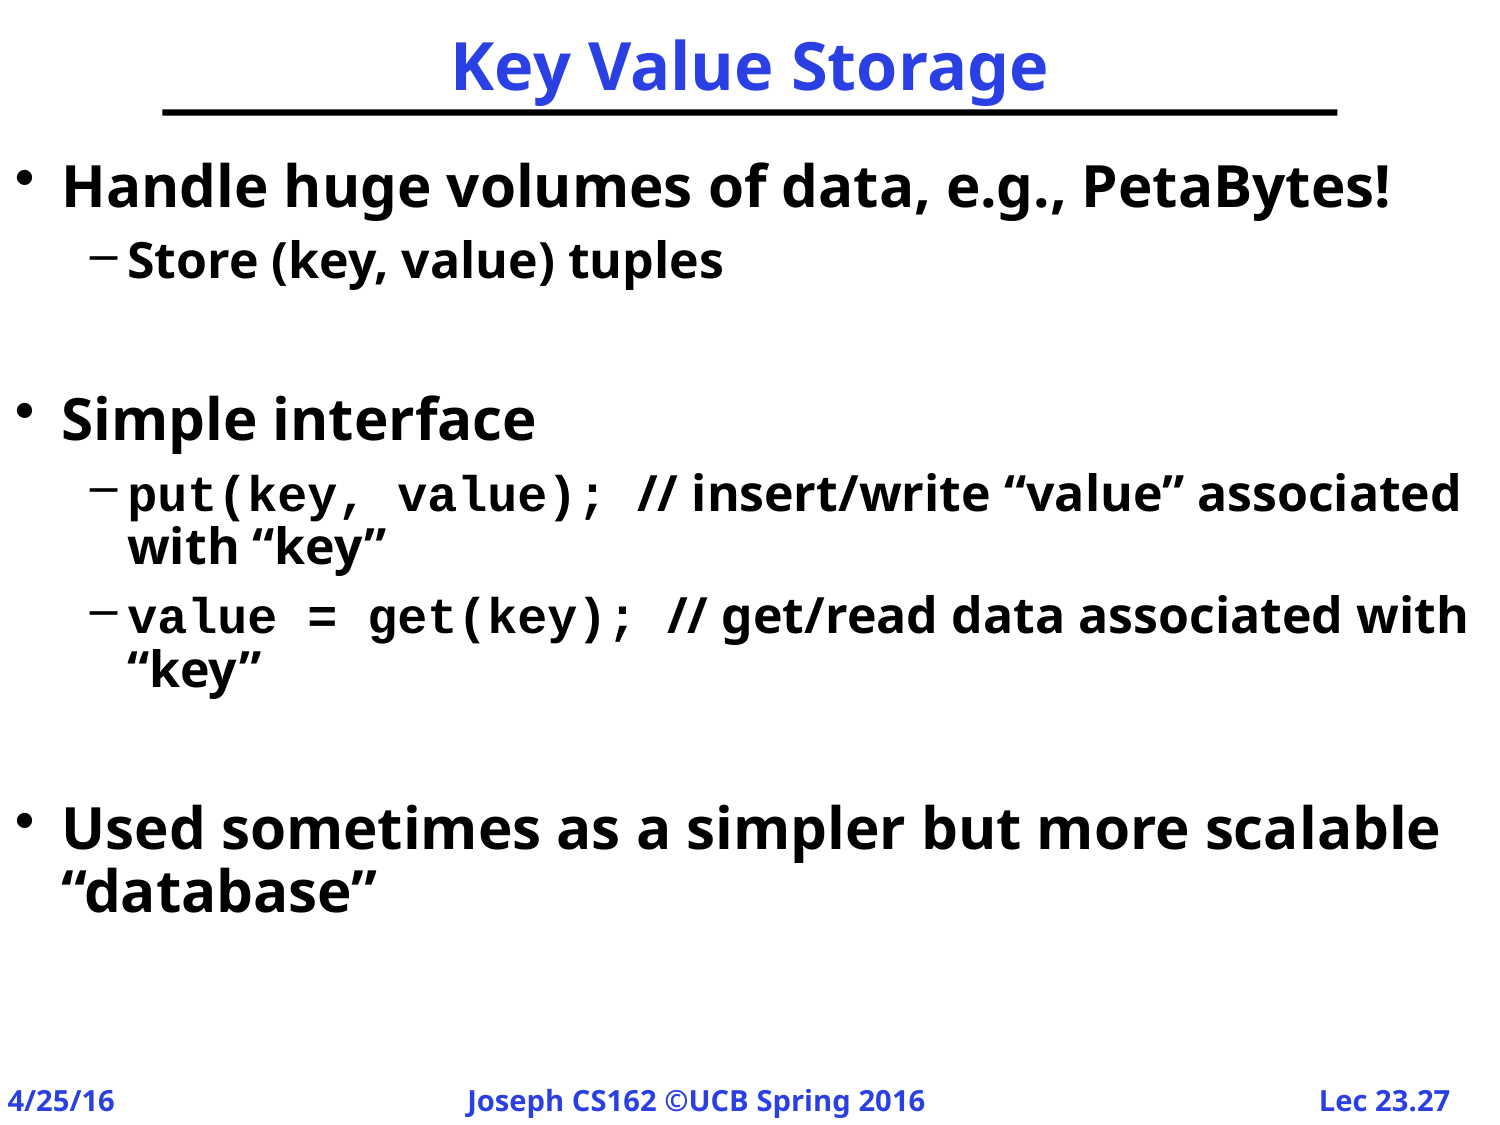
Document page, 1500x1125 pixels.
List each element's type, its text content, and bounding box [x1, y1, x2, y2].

list Handle huge volumes of data, e.g., PetaBytes! Store (key, value) tuples Simple interface put(key, value); // insert/write “value” associated with “key” value = get(key); // get/read data associated with “key” Used sometimes as a simpler but more scalable “database” [0, 149, 1500, 988]
title Key Value Storage [162, 24, 1338, 113]
